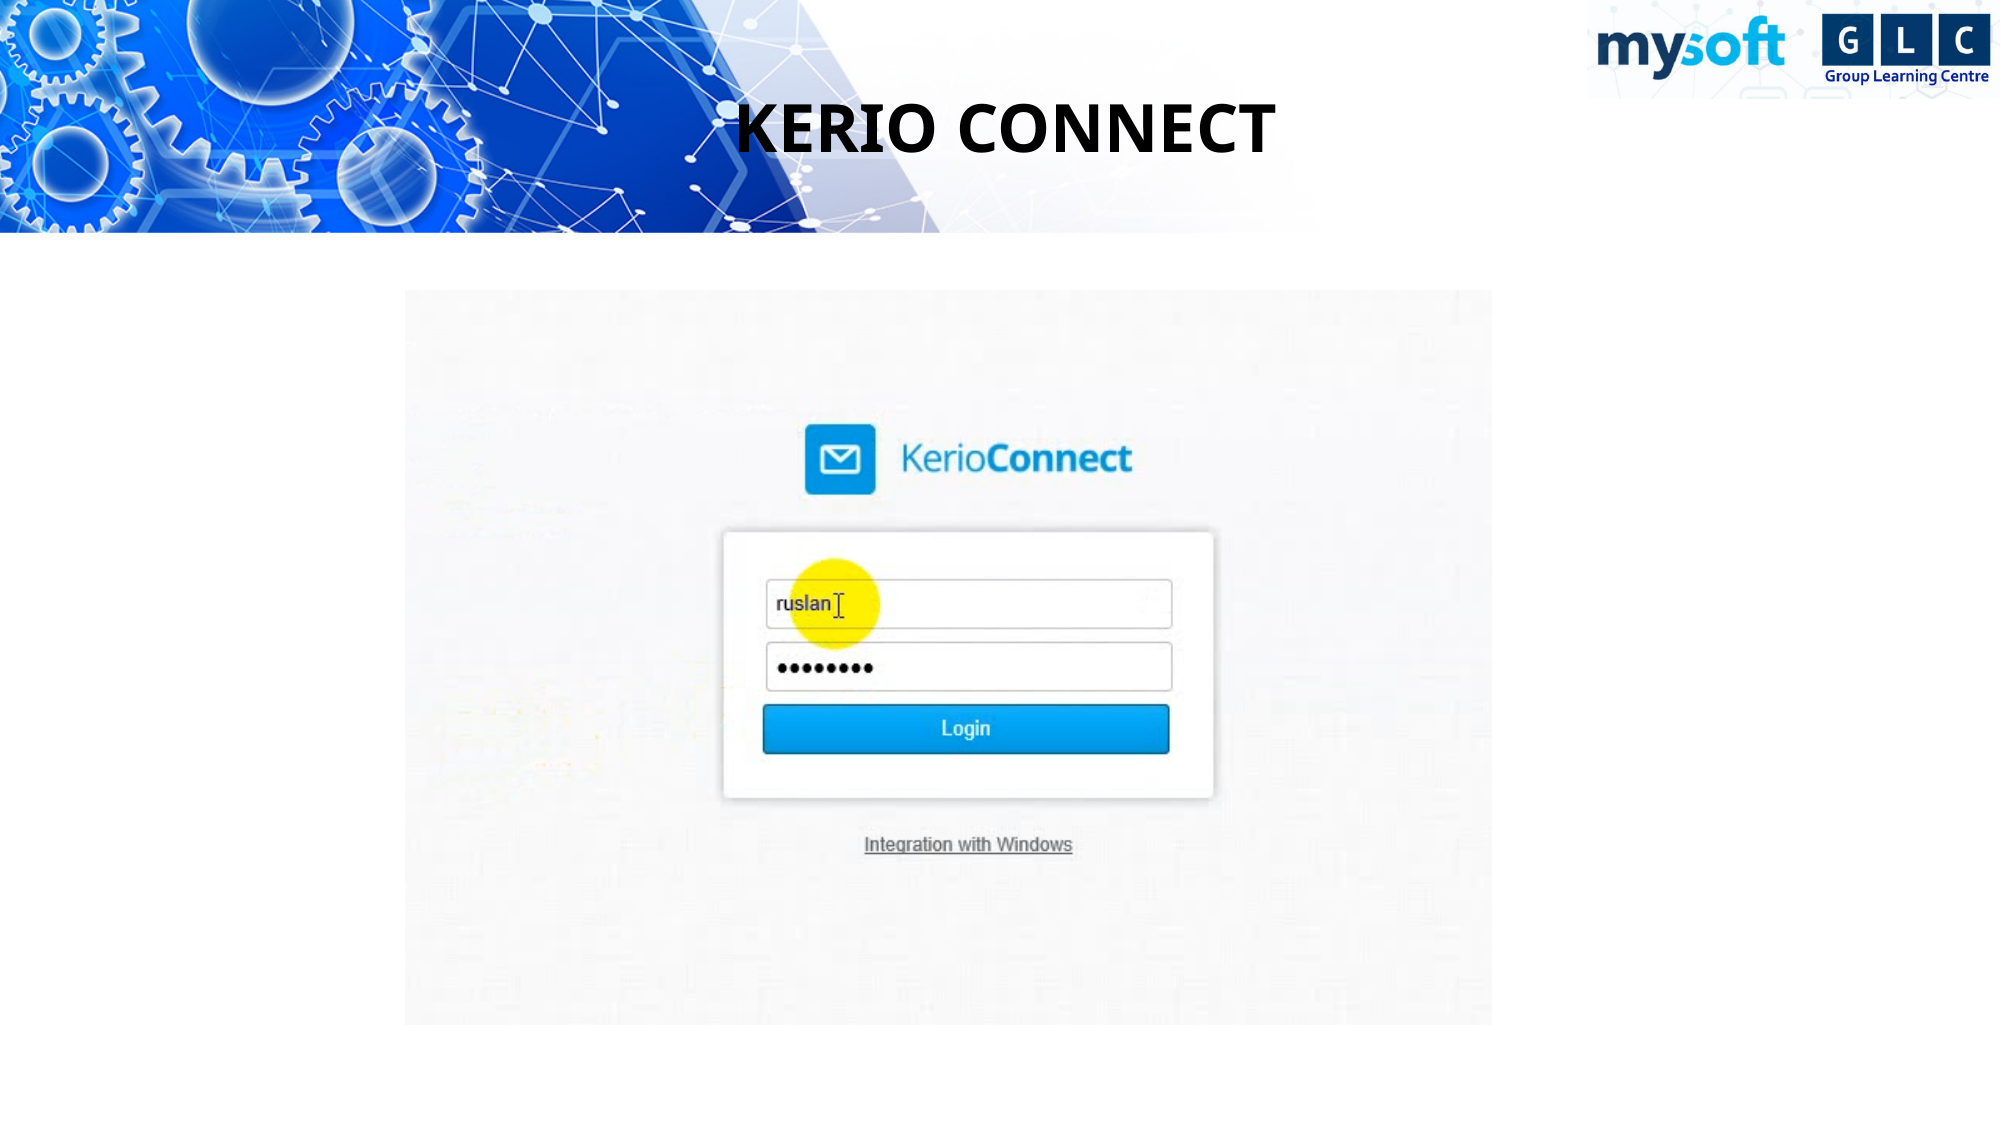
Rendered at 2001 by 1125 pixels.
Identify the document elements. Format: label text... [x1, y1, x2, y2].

picture [0, 0, 2001, 1125]
text_box KERIO CONNECT [719, 78, 1531, 173]
